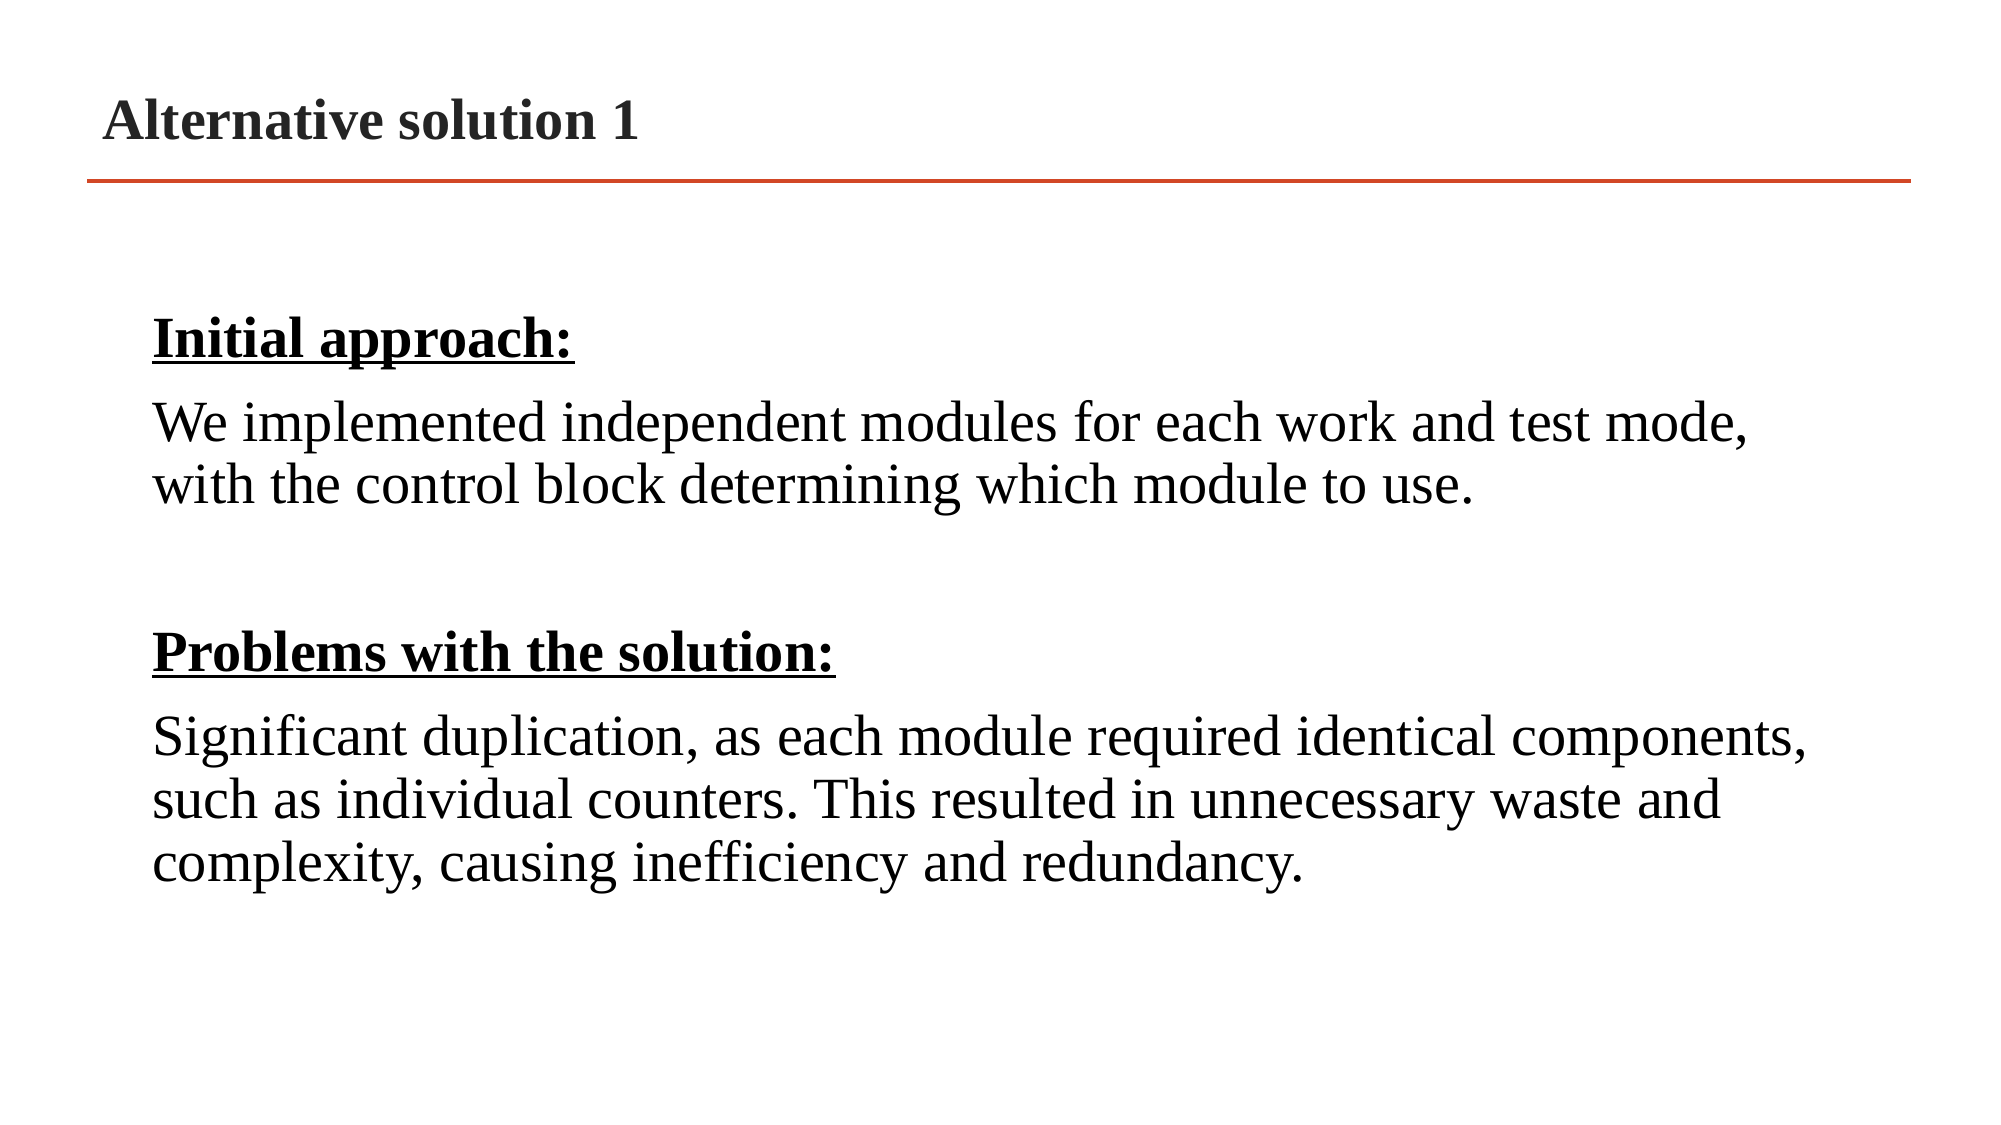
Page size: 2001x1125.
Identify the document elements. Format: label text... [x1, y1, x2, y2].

text_box Initial approach: We implemented independent modules for each work and test mode, with the control block determining which module to use. Problems with the solution: Significant duplication, as each module required identical components, such as individual counters. This resulted in unnecessary waste and complexity, causing inefficiency and redundancy. [137, 299, 1863, 1014]
title Alternative solution 1 [72, 68, 1574, 173]
